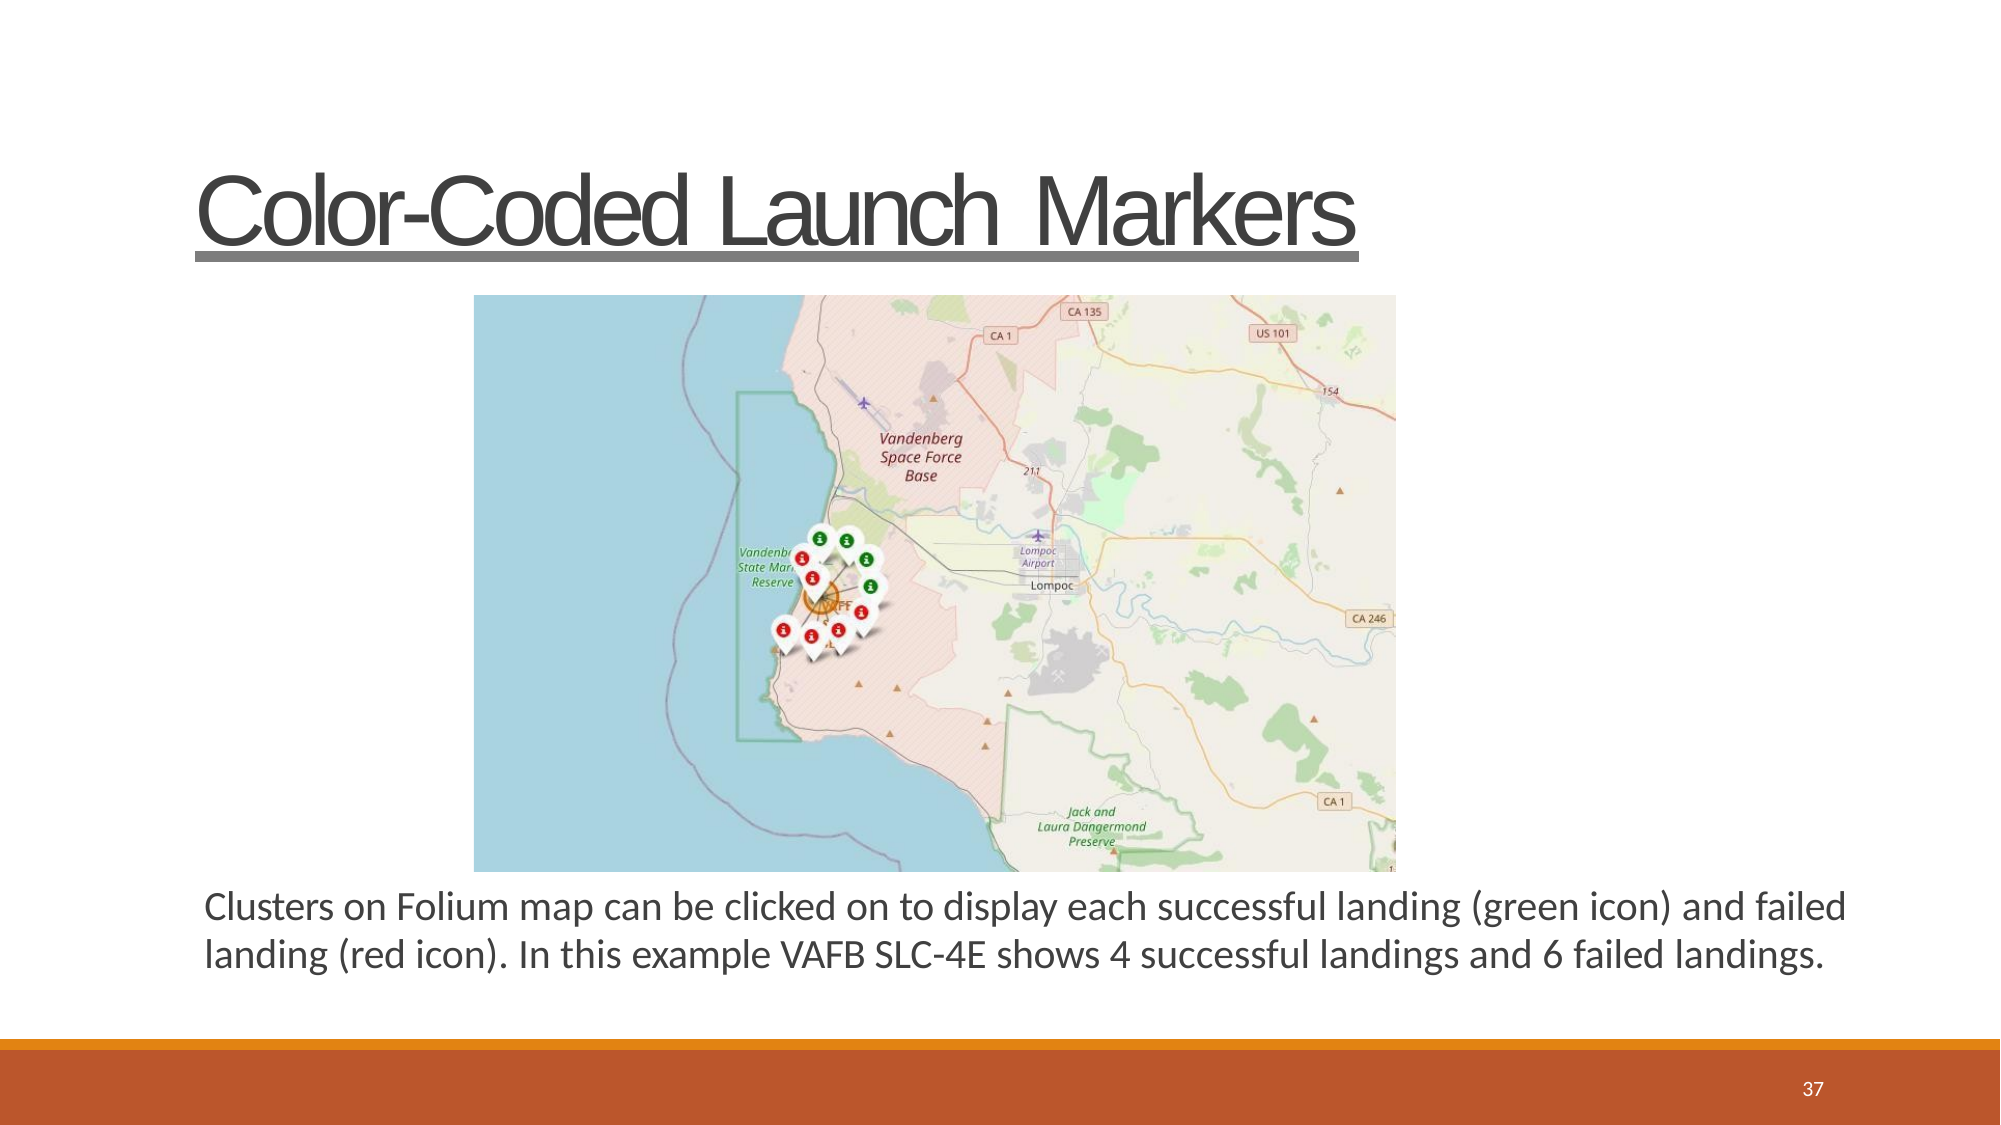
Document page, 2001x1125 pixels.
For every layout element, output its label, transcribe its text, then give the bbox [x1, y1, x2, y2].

slide_number 37 [1795, 1077, 1831, 1125]
text_box Clusters on Folium map can be clicked on to display each successful landing (green icon) and failed landing (red icon). In this example VAFB SLC-4E shows 4 successful landings and 6 failed landings. [202, 878, 1856, 977]
title Color-Coded Launch Markers [167, 42, 1833, 386]
text_box [473, 295, 1396, 872]
